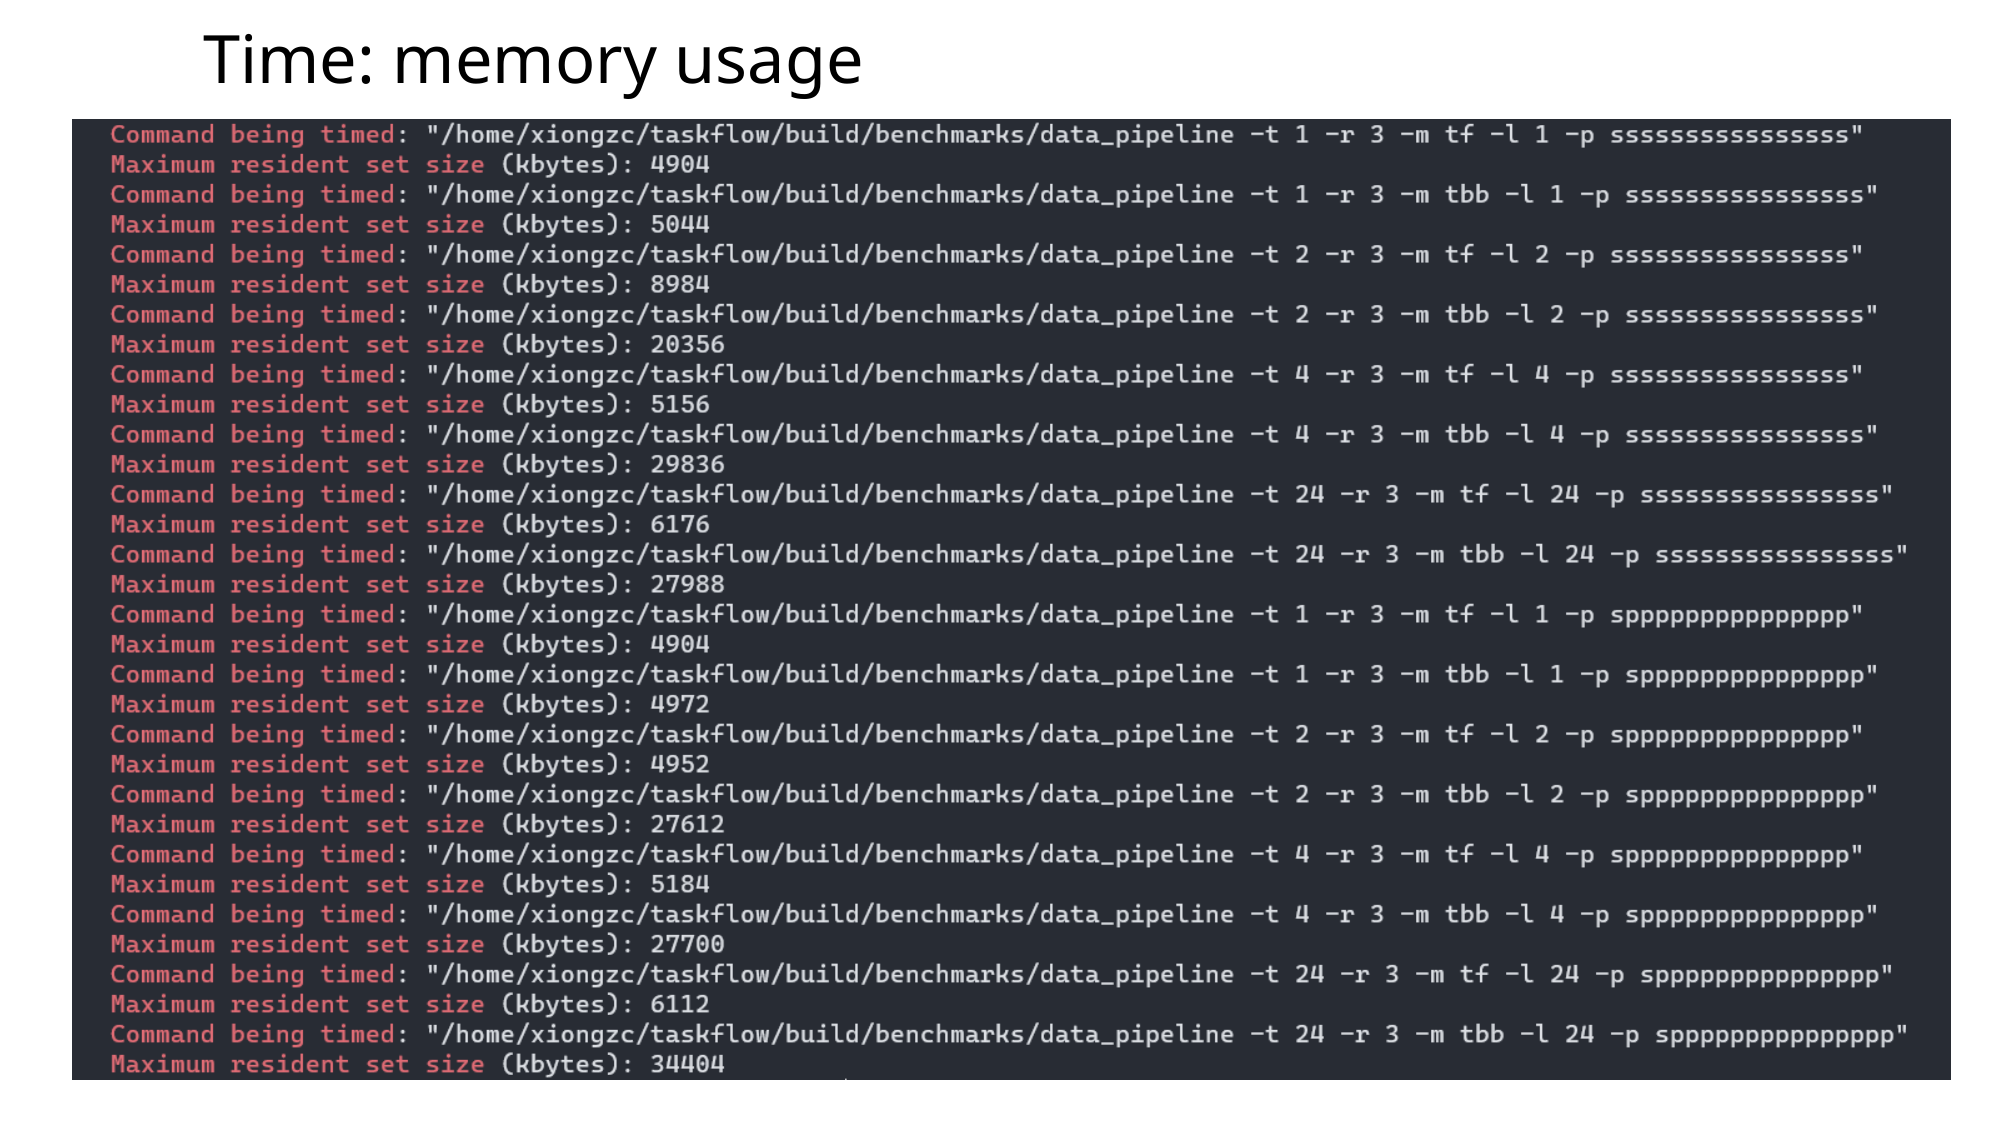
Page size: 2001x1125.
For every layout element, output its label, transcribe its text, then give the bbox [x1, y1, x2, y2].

title Time: memory usage [188, 0, 1689, 105]
picture [72, 119, 1951, 1080]
